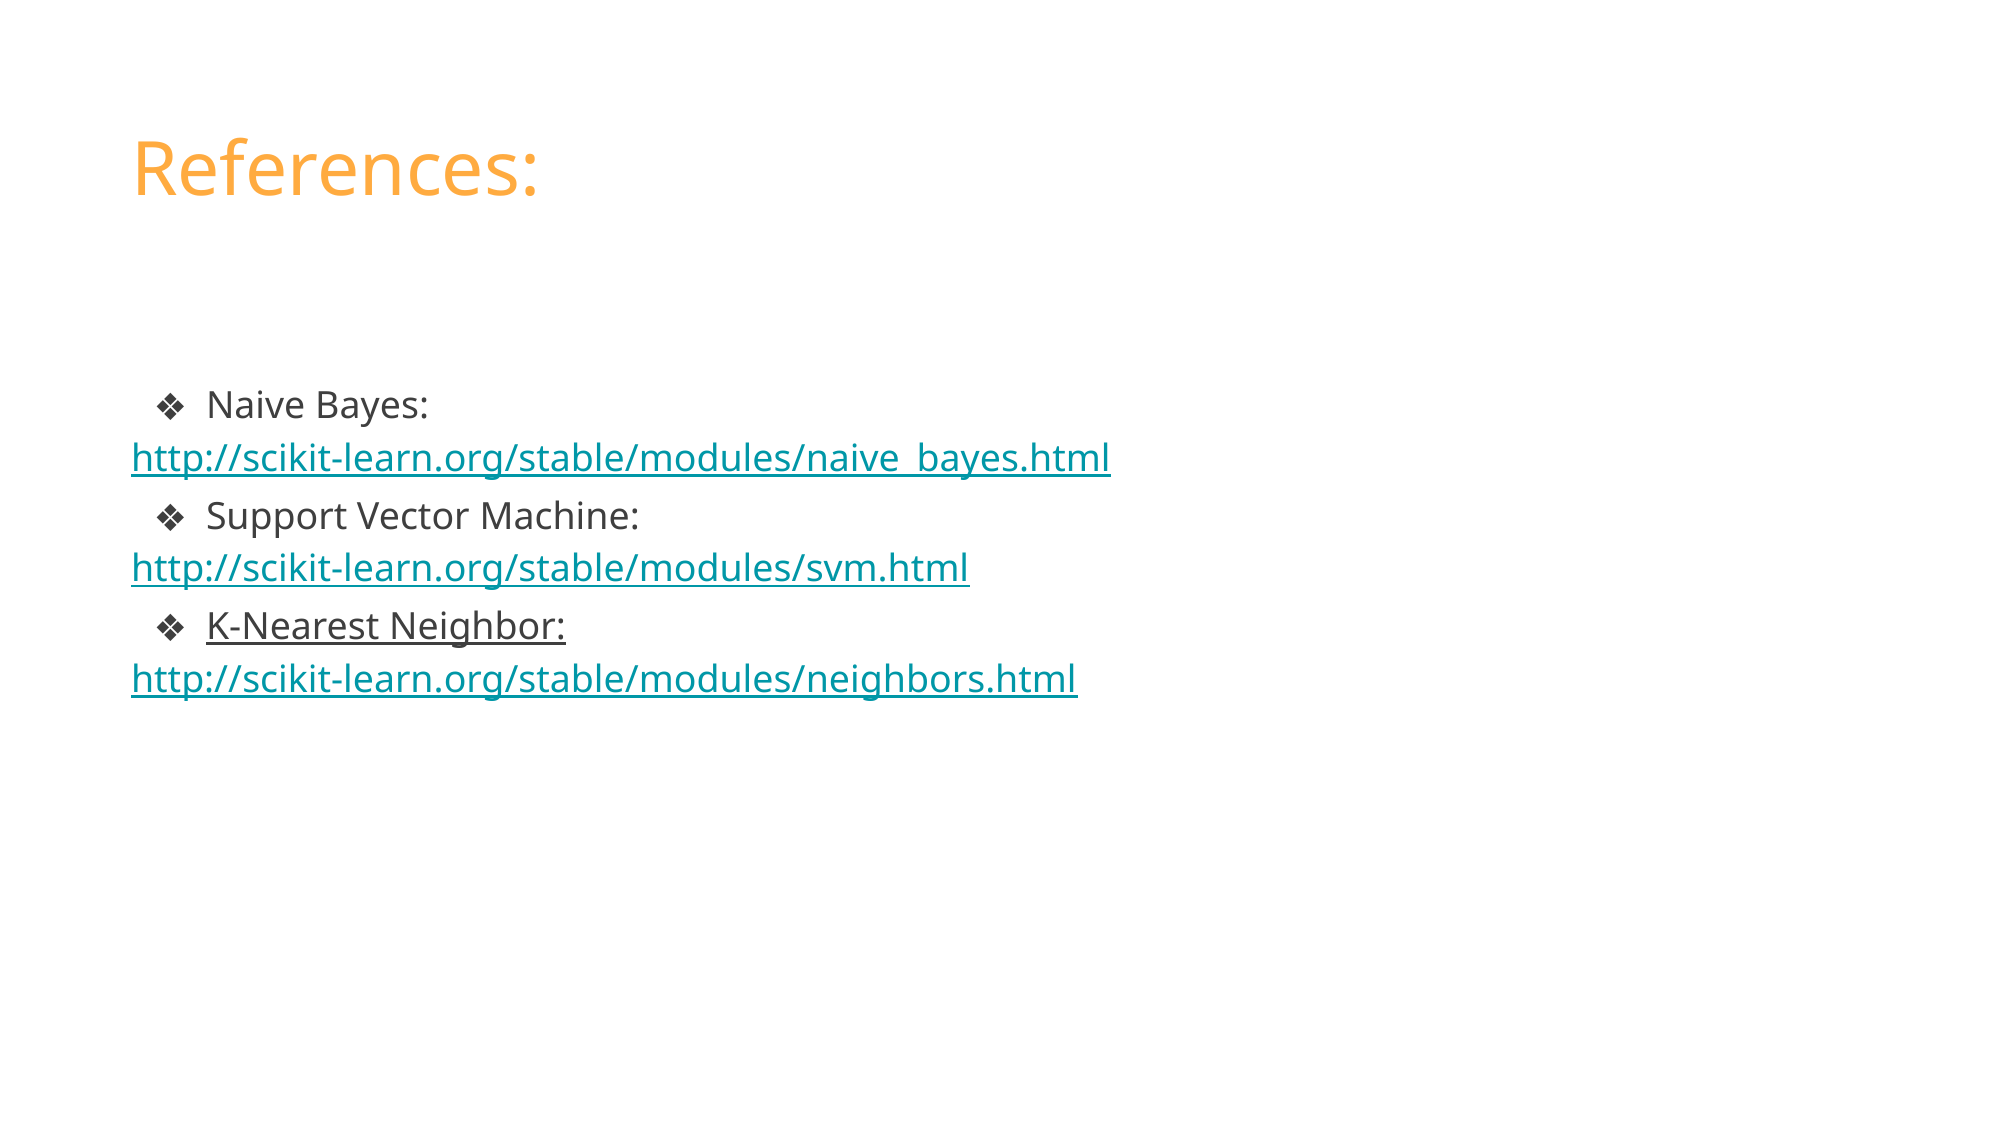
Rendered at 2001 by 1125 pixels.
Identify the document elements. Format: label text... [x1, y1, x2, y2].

list Naive Bayes: http://scikit-learn.org/stable/modules/naive_bayes.html Support Vector Machine: http://scikit-learn.org/stable/modules/svm.html K-Nearest Neighbor: http://scikit-learn.org/stable/modules/neighbors.html [111, 354, 1522, 992]
title References: [111, 99, 1522, 317]
